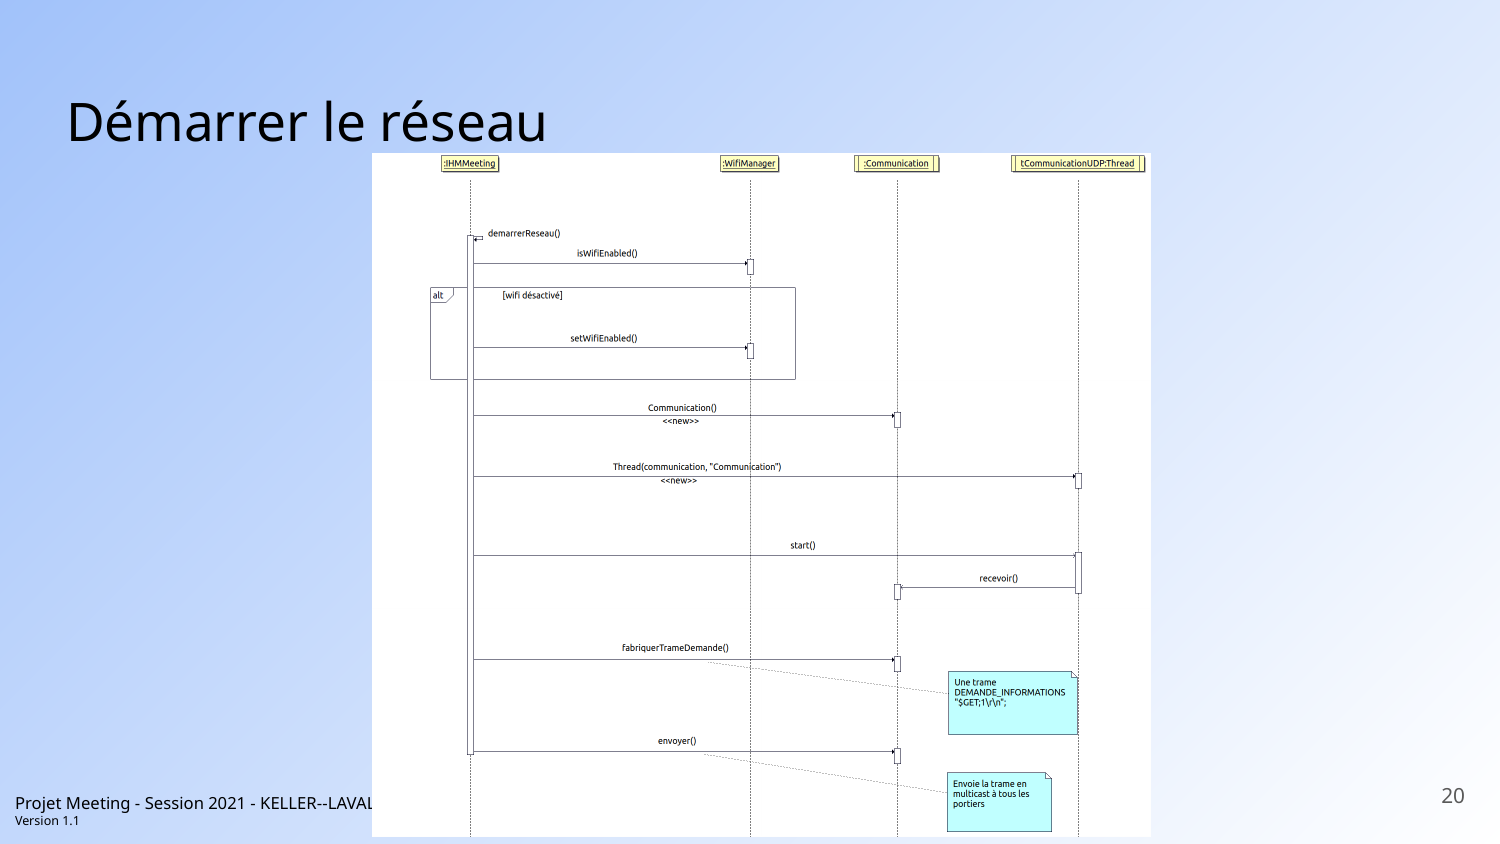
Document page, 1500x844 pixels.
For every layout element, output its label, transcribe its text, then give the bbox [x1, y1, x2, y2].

title Démarrer le réseau [51, 72, 1449, 167]
picture [372, 152, 1151, 837]
slide_number ‹#› [1389, 764, 1480, 830]
